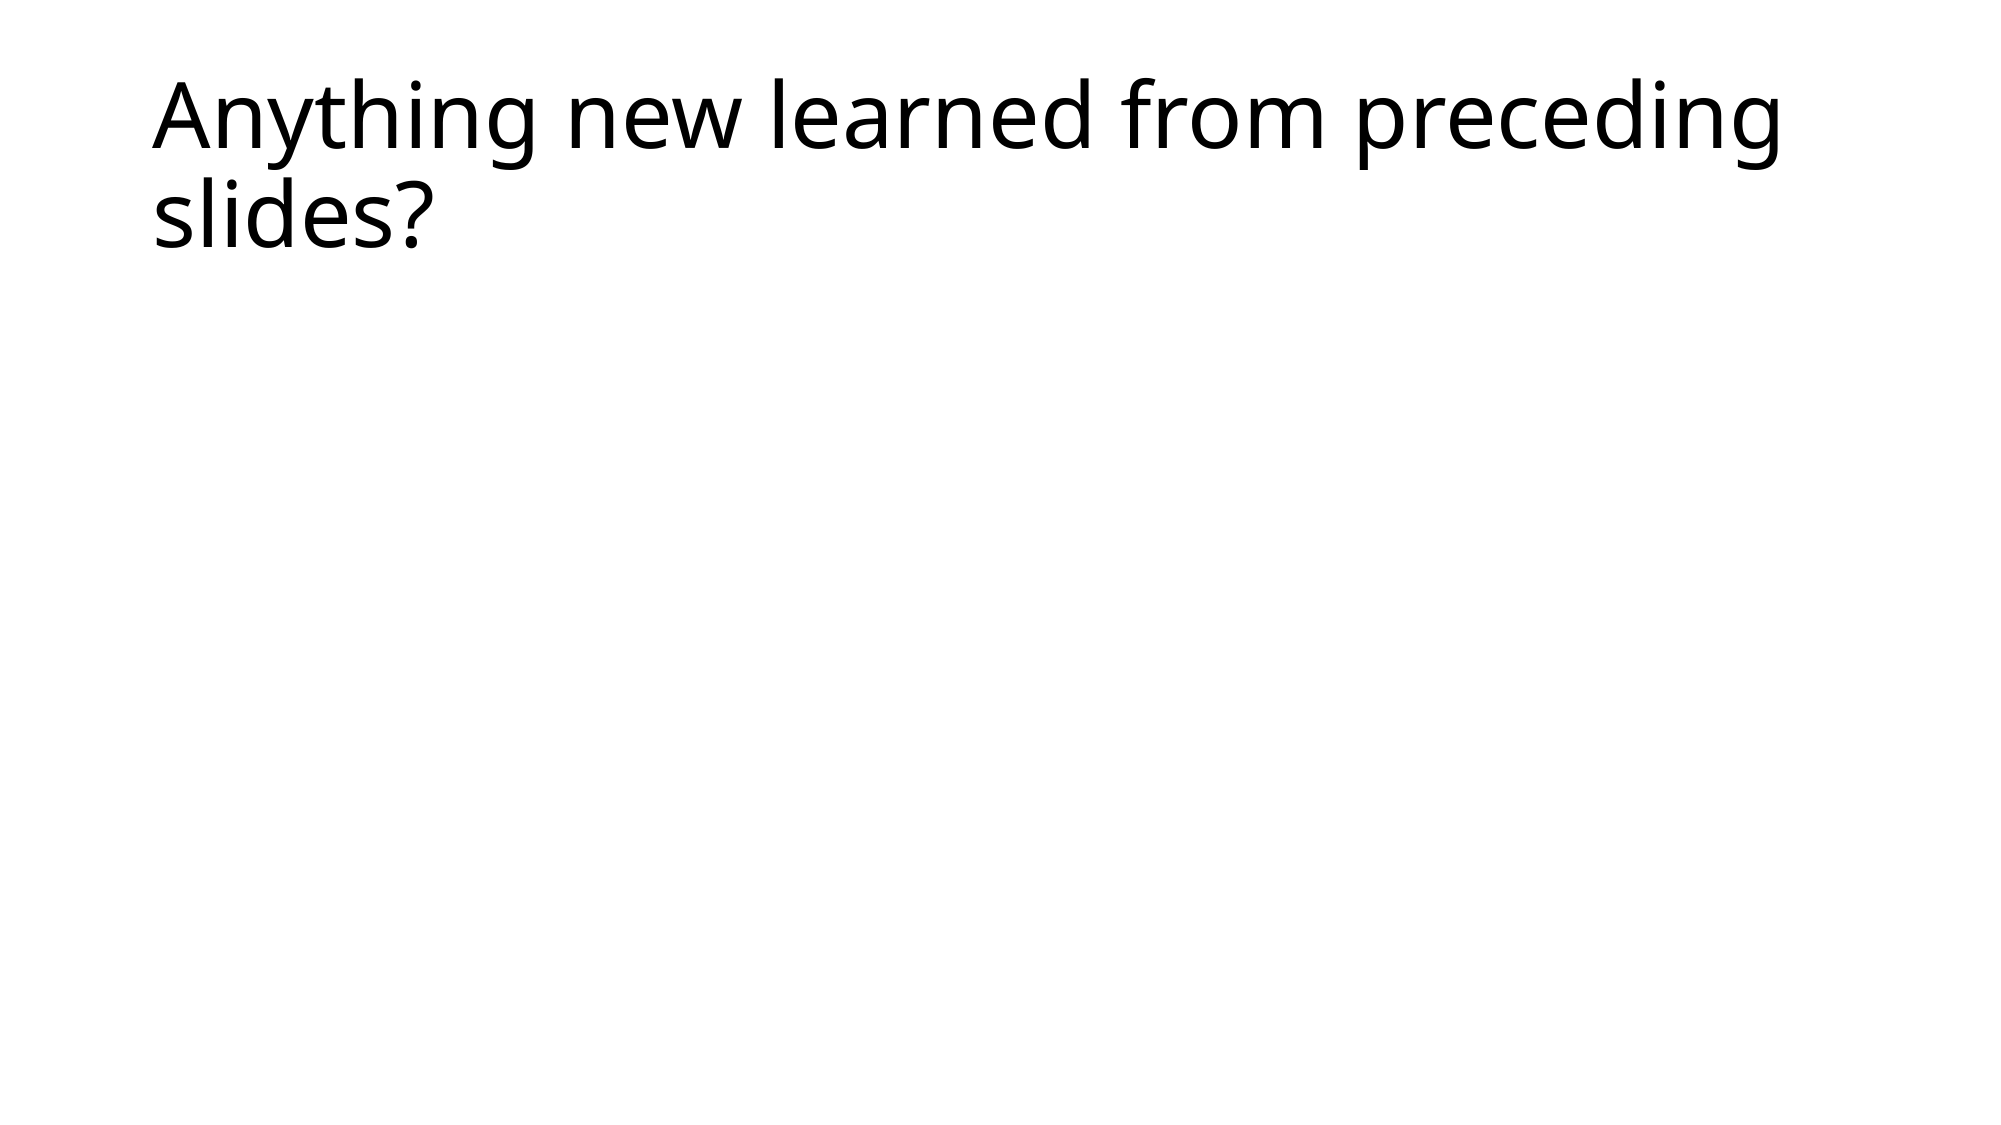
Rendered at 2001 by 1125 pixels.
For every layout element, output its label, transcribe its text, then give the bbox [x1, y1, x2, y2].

title Anything new learned from preceding slides? [137, 59, 1863, 278]
